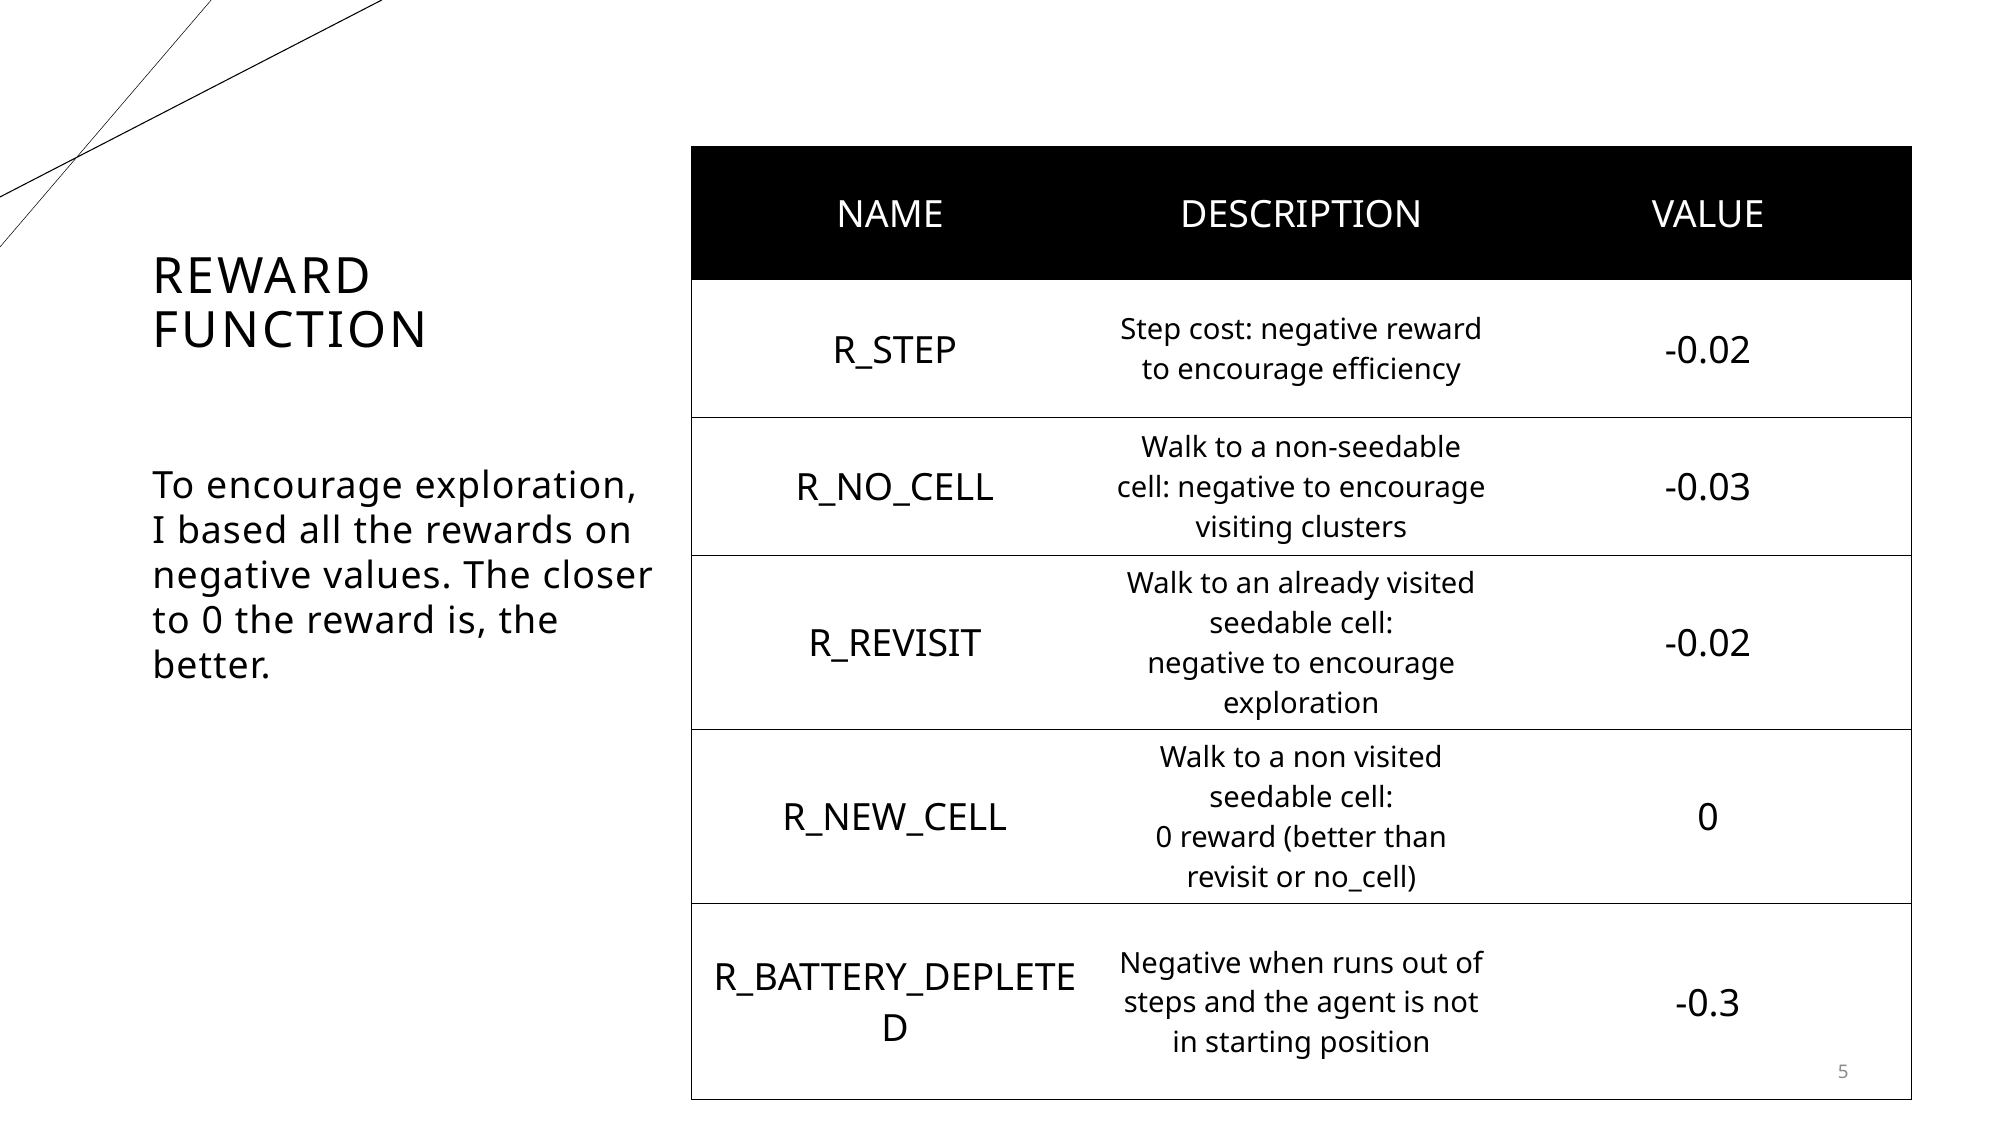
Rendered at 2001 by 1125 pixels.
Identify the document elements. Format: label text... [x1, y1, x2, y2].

table_cell R_STEP [692, 280, 1098, 417]
list To encourage exploration, I based all the rewards on negative values. The closer to 0 the reward is, the better. [137, 461, 671, 993]
slide_number 5 [1701, 1042, 1864, 1103]
table_cell Walk to a non visited seedable cell: 0 reward (better than revisit or no_cell) [1098, 730, 1505, 903]
table_cell -0.3 [1505, 904, 1911, 1099]
table_cell R_NO_CELL [692, 418, 1098, 555]
table_cell Negative when runs out of steps and the agent is not in starting position [1098, 904, 1505, 1099]
table_header NAME [692, 147, 1098, 279]
table_cell Walk to an already visited seedable cell: negative to encourage exploration [1098, 556, 1505, 729]
table_cell -0.02 [1505, 280, 1911, 417]
table_header VALUE [1505, 147, 1911, 279]
title Reward Function [137, 146, 671, 461]
table_cell -0.03 [1505, 418, 1911, 555]
table_cell -0.02 [1505, 556, 1911, 729]
table_cell R_REVISIT [692, 556, 1098, 729]
table_cell Step cost: negative reward to encourage efficiency [1098, 280, 1505, 417]
table_cell R_NEW_CELL [692, 730, 1098, 903]
table_cell 0 [1505, 730, 1911, 903]
table_header DESCRIPTION [1098, 147, 1505, 279]
table_cell Walk to a non-seedable cell: negative to encourage visiting clusters [1098, 418, 1505, 555]
table_cell R_BATTERY_DEPLETED [692, 904, 1098, 1099]
